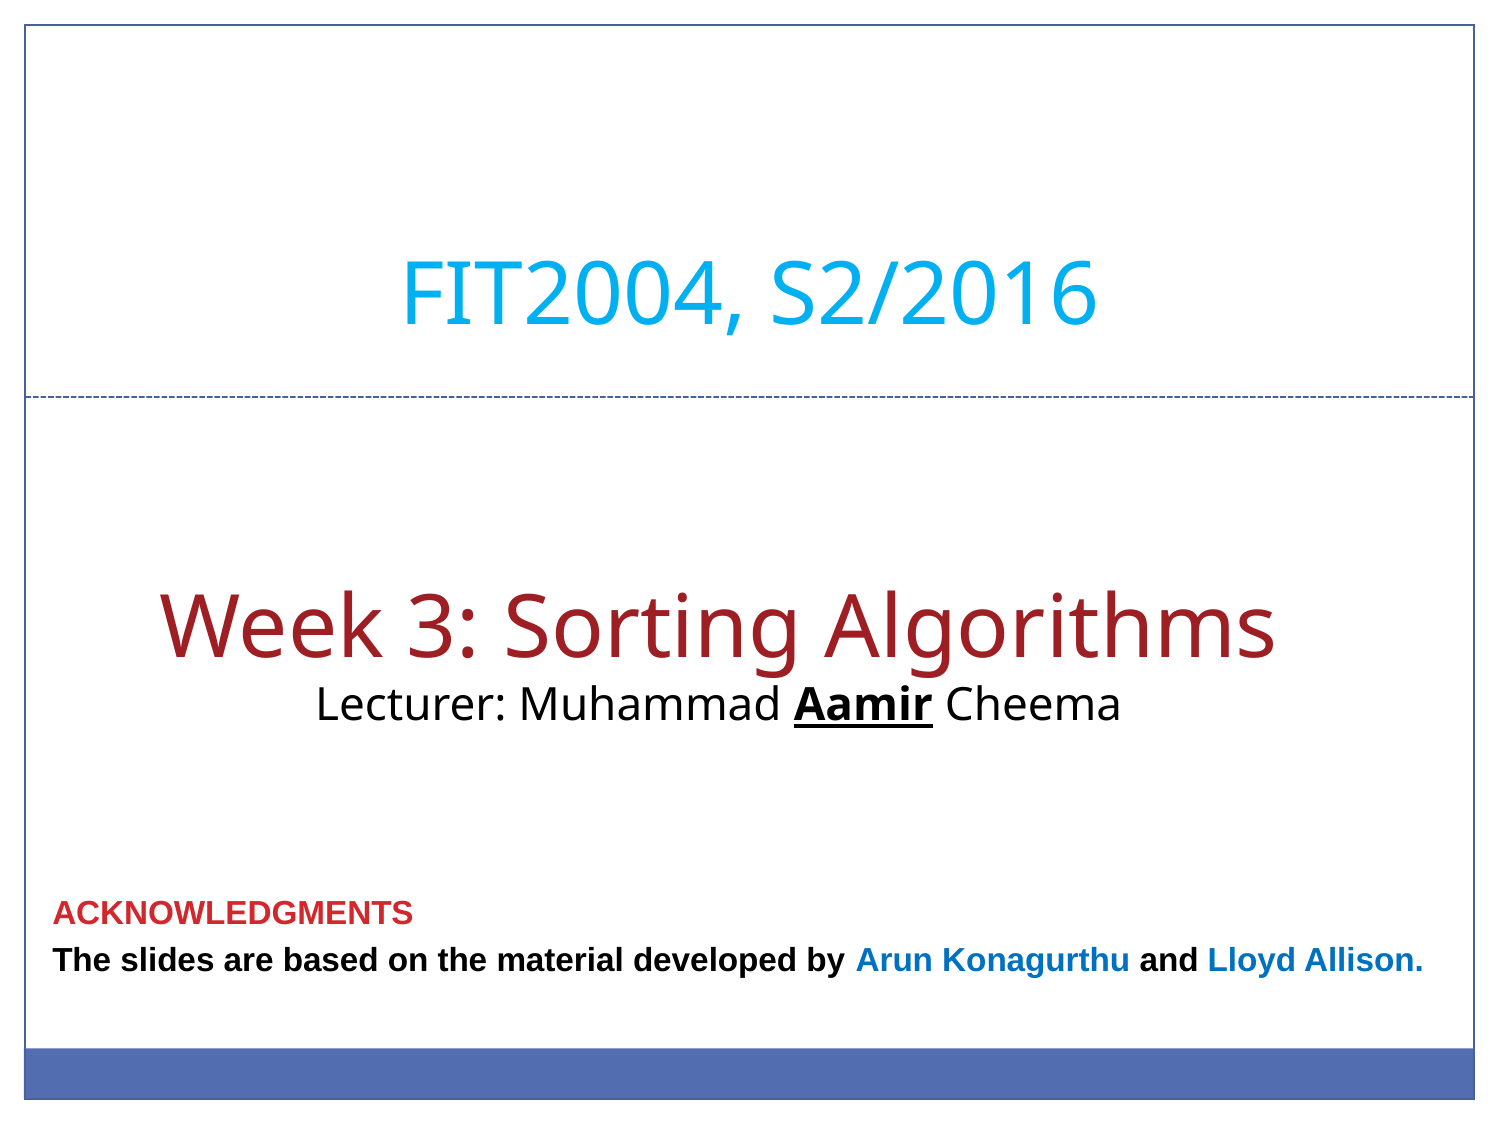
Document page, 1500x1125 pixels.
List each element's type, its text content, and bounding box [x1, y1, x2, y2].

title FIT2004, S2/2016 [112, 62, 1388, 350]
text_box Week 3: Sorting Algorithms Lecturer: Muhammad Aamir Cheema [49, 449, 1388, 738]
subtitle acknowledgmentS The slides are based on the material developed by Arun Konagurthu and Lloyd Allison. [37, 837, 1463, 1025]
